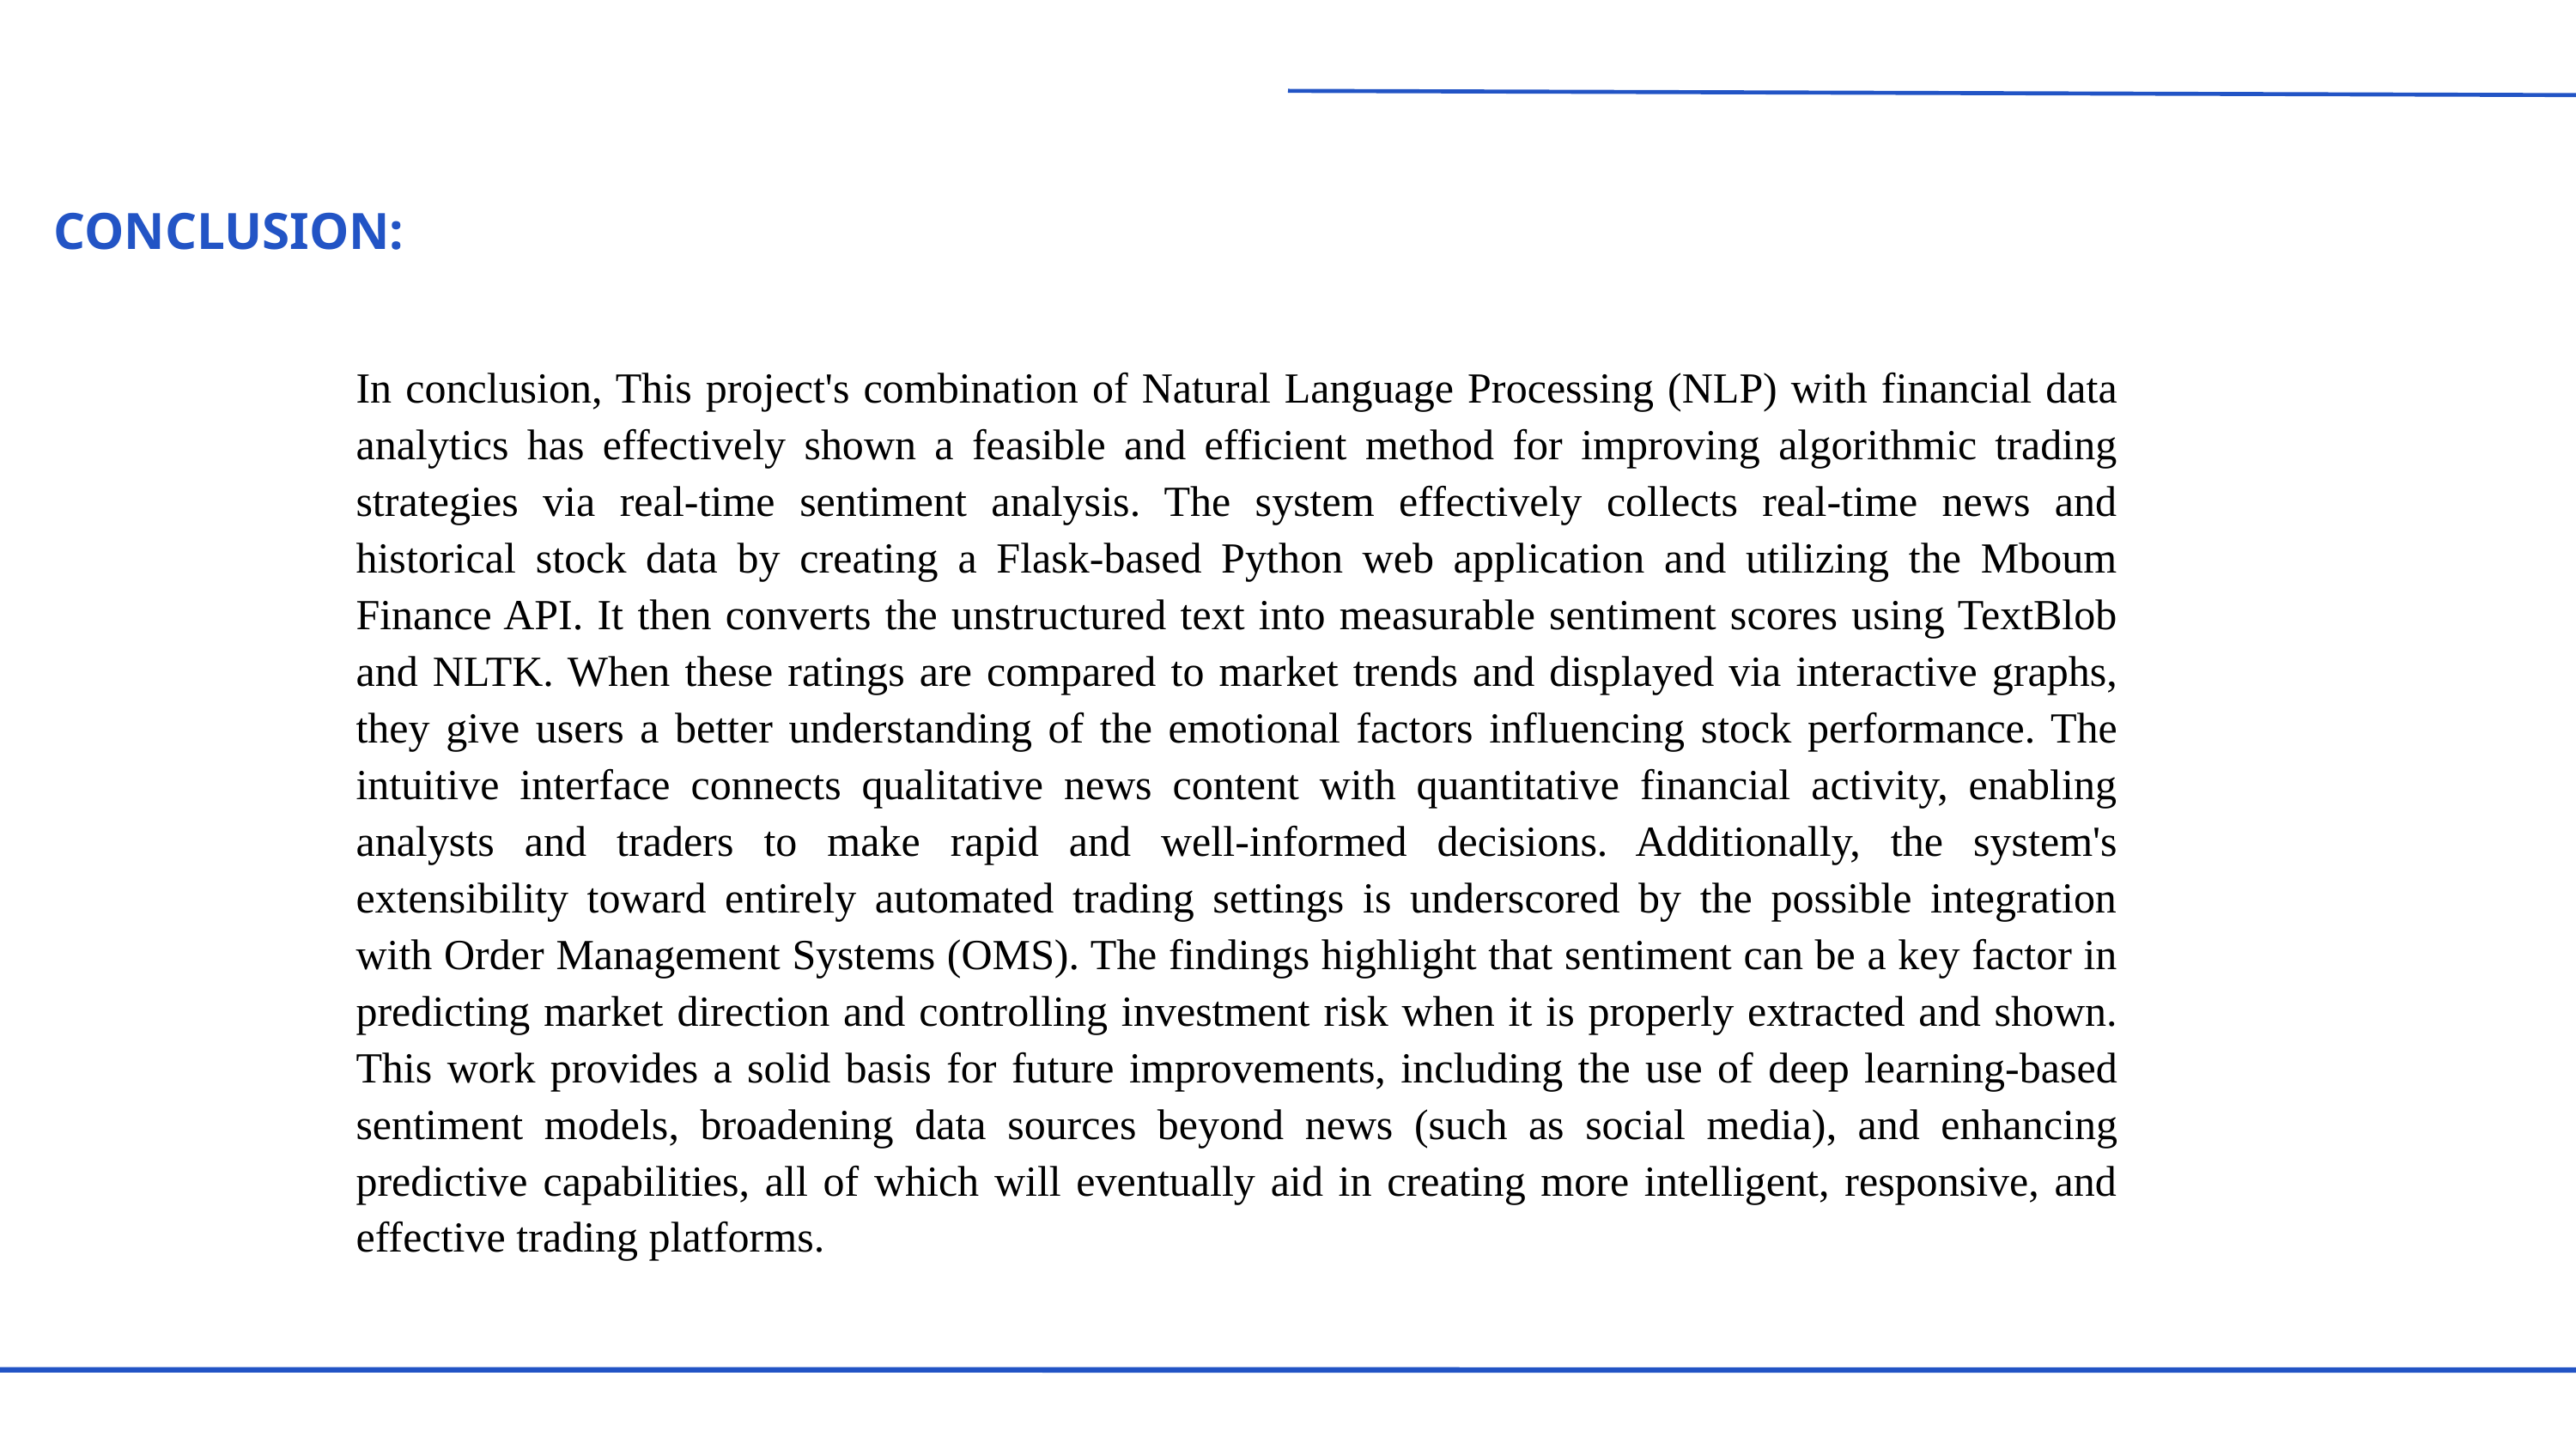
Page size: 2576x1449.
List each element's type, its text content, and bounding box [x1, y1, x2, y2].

text_box In conclusion, This project's combination of Natural Language Processing (NLP) with financial data analytics has effectively shown a feasible and efficient method for improving algorithmic trading strategies via real-time sentiment analysis. The system effectively collects real-time news and historical stock data by creating a Flask-based Python web application and utilizing the Mboum Finance API. It then converts the unstructured text into measurable sentiment scores using TextBlob and NLTK. When these ratings are compared to market trends and displayed via interactive graphs, they give users a better understanding of the emotional factors influencing stock performance. The intuitive interface connects qualitative news content with quantitative financial activity, enabling analysts and traders to make rapid and well-informed decisions. Additionally, the system's extensibility toward entirely automated trading settings is underscored by the possible integration with Order Management Systems (OMS). The findings highlight that sentiment can be a key factor in predicting market direction and controlling investment risk when it is properly extracted and shown. This work provides a solid basis for future improvements, including the use of deep learning-based sentiment models, broadening data sources beyond news (such as social media), and enhancing predictive capabilities, all of which will eventually aid in creating more intelligent, responsive, and effective trading platforms. [343, 349, 2136, 1358]
text_box CONCLUSION: [53, 90, 902, 259]
